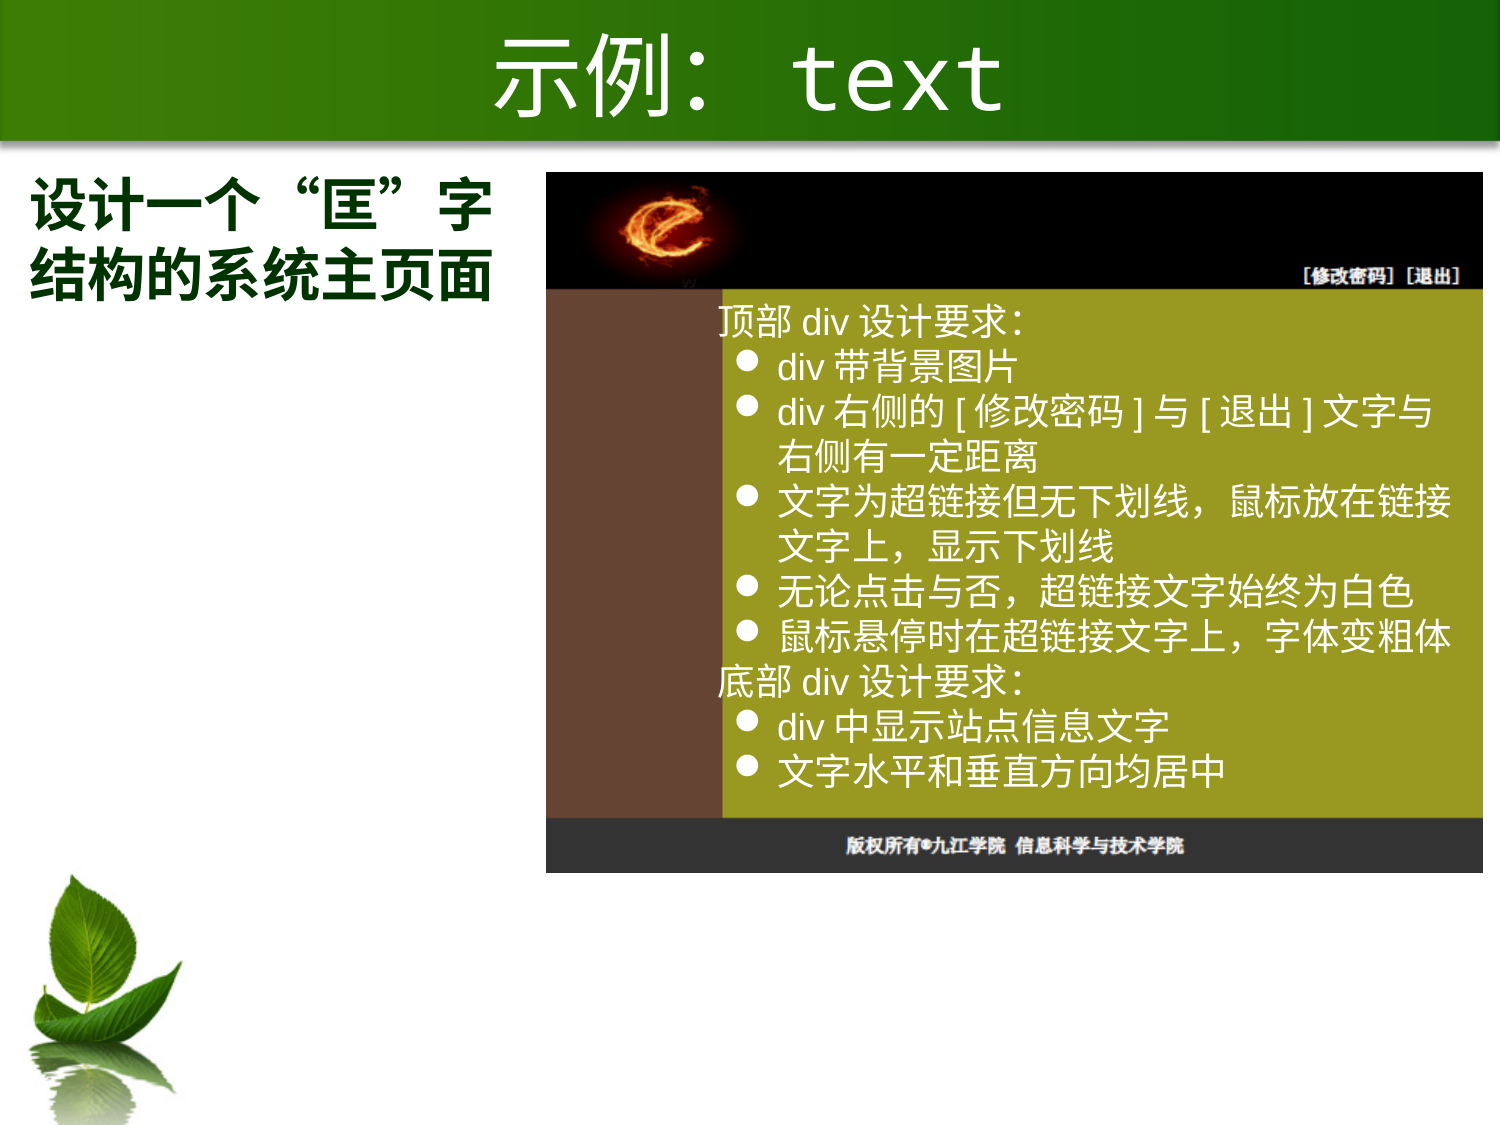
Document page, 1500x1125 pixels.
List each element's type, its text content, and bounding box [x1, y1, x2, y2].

list 设计一个“匡”字结构的系统主页面 [14, 160, 532, 318]
picture [0, 0, 1500, 1125]
title 示例：text [5, 9, 1495, 138]
